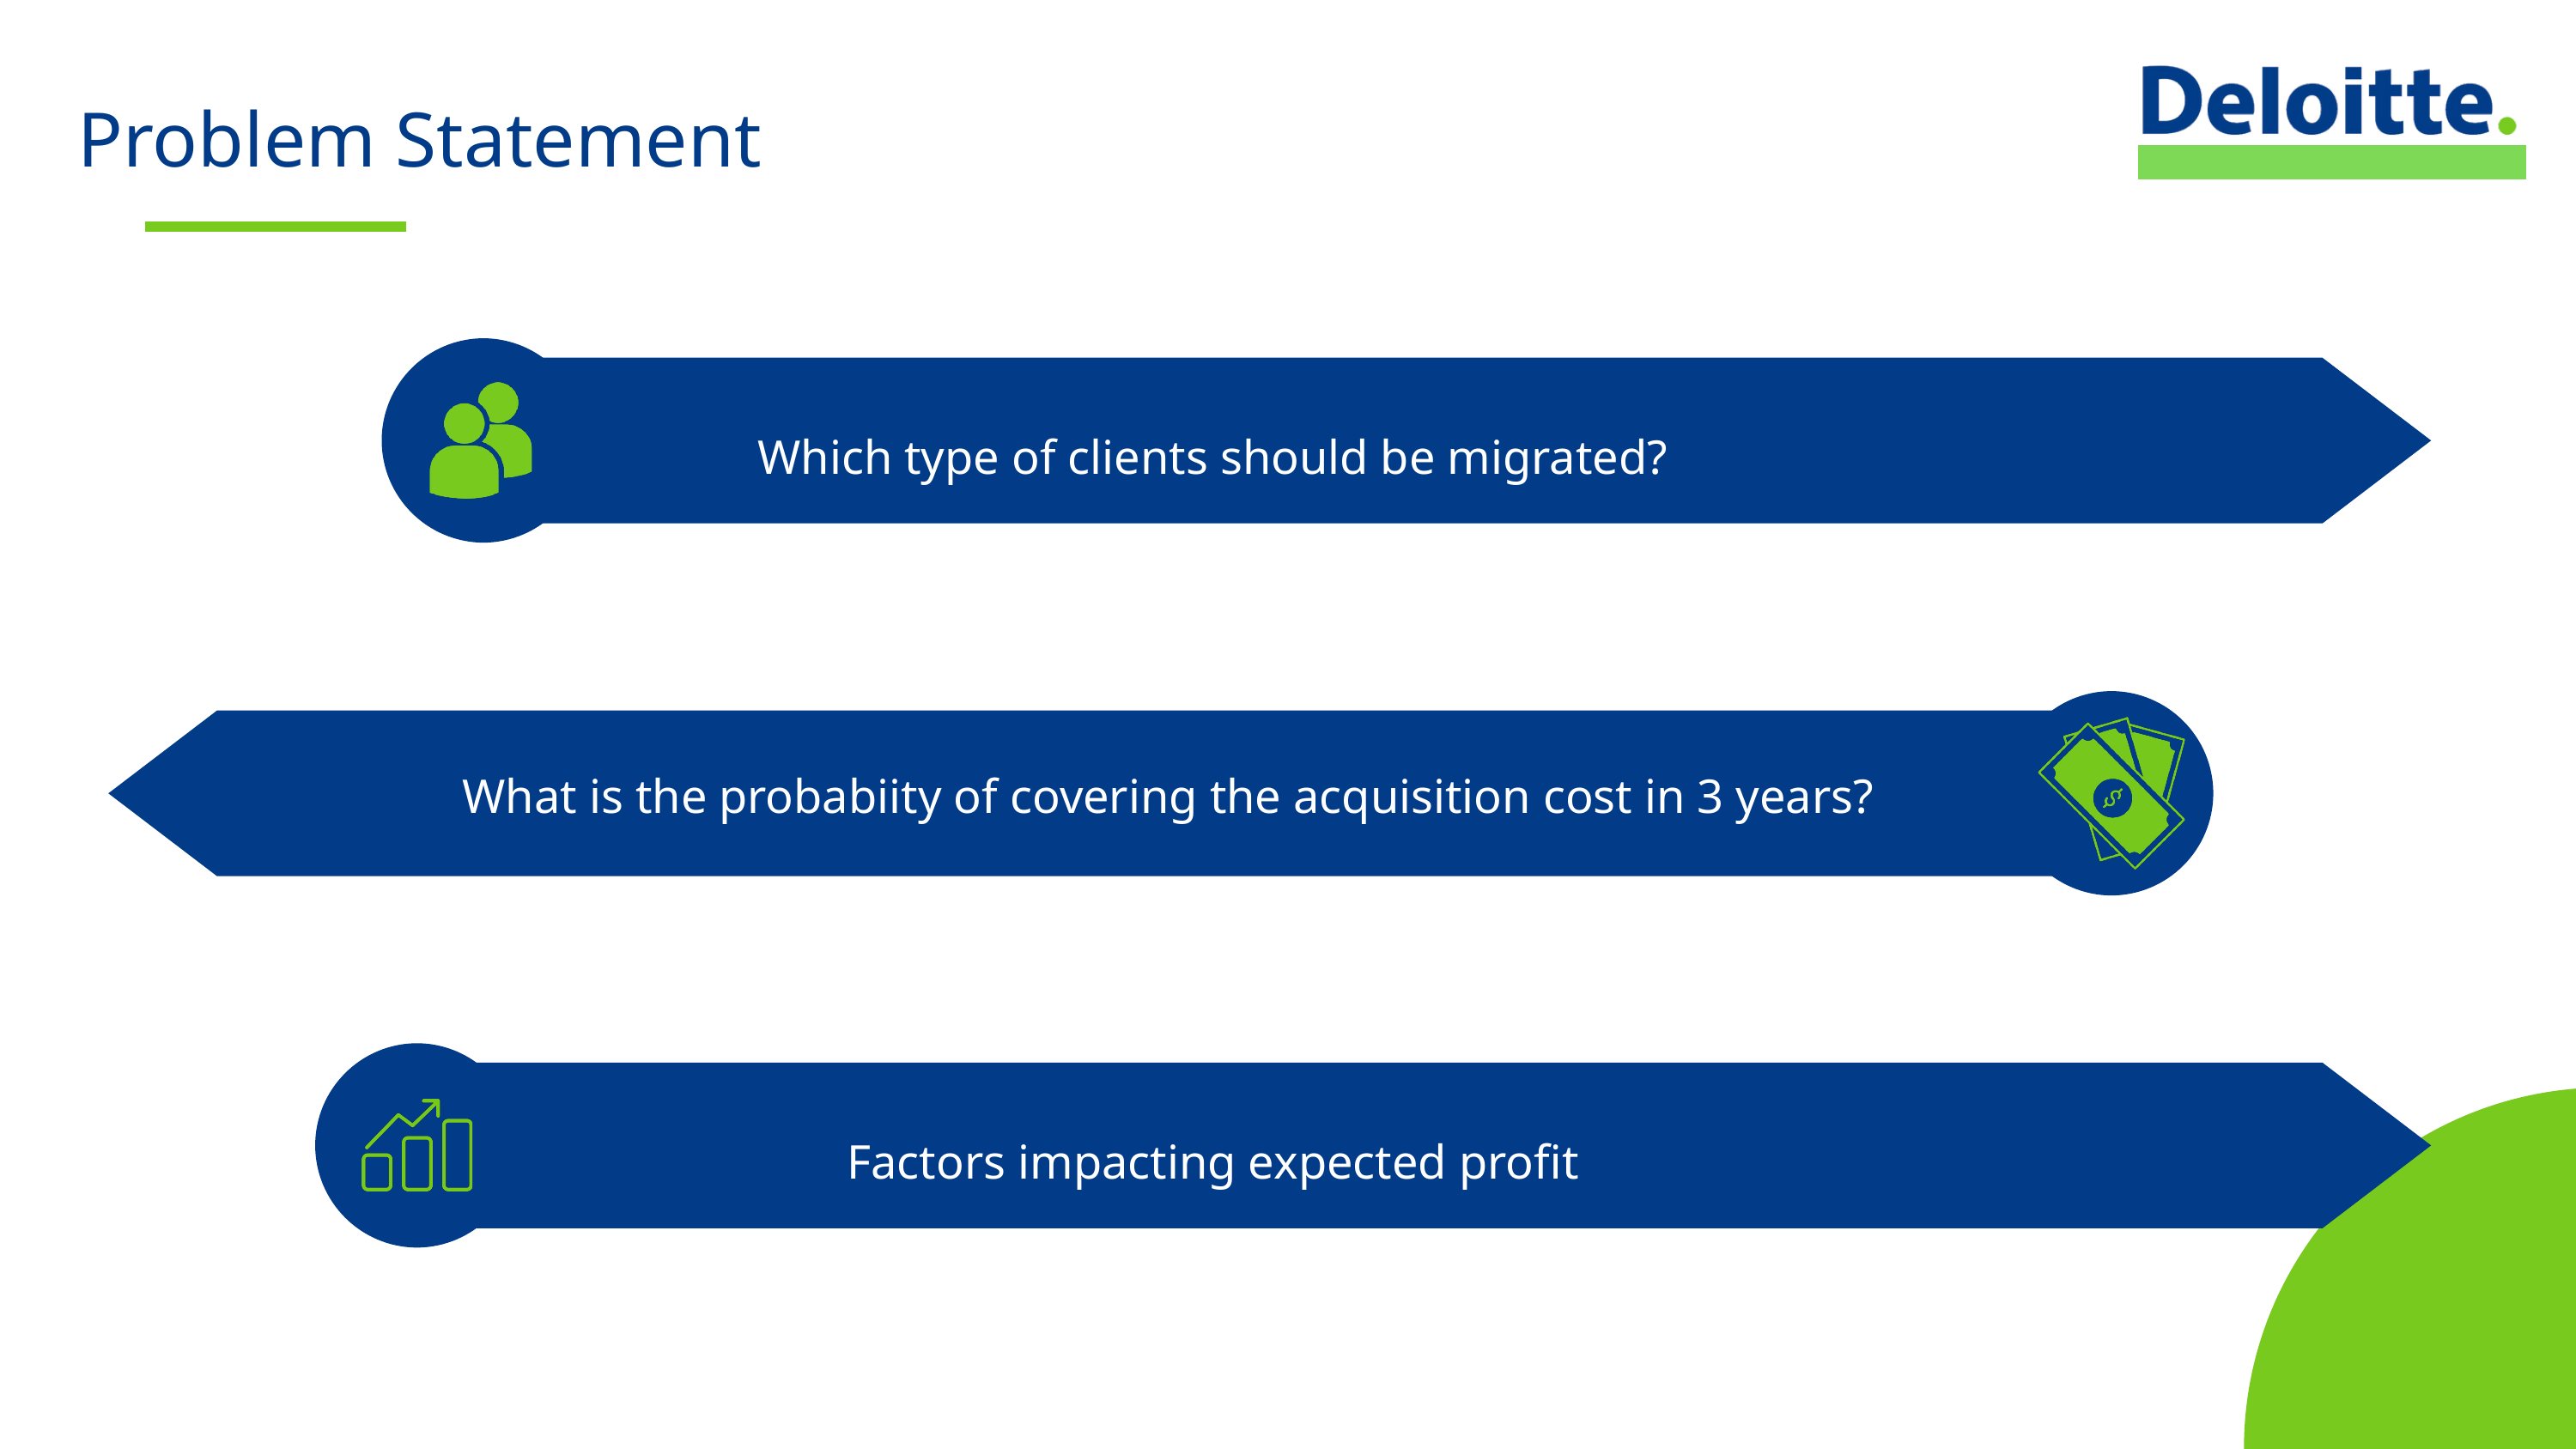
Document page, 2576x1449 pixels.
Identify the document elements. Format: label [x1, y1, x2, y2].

text_box [380, 337, 586, 543]
text_box [2137, 0, 2527, 229]
text_box [77, 100, 987, 232]
text_box [450, 326, 2432, 576]
text_box [2176, 1087, 2576, 1449]
text_box [314, 1043, 519, 1248]
text_box [107, 710, 2004, 876]
text_box [450, 1032, 2432, 1281]
text_box [2008, 690, 2215, 896]
